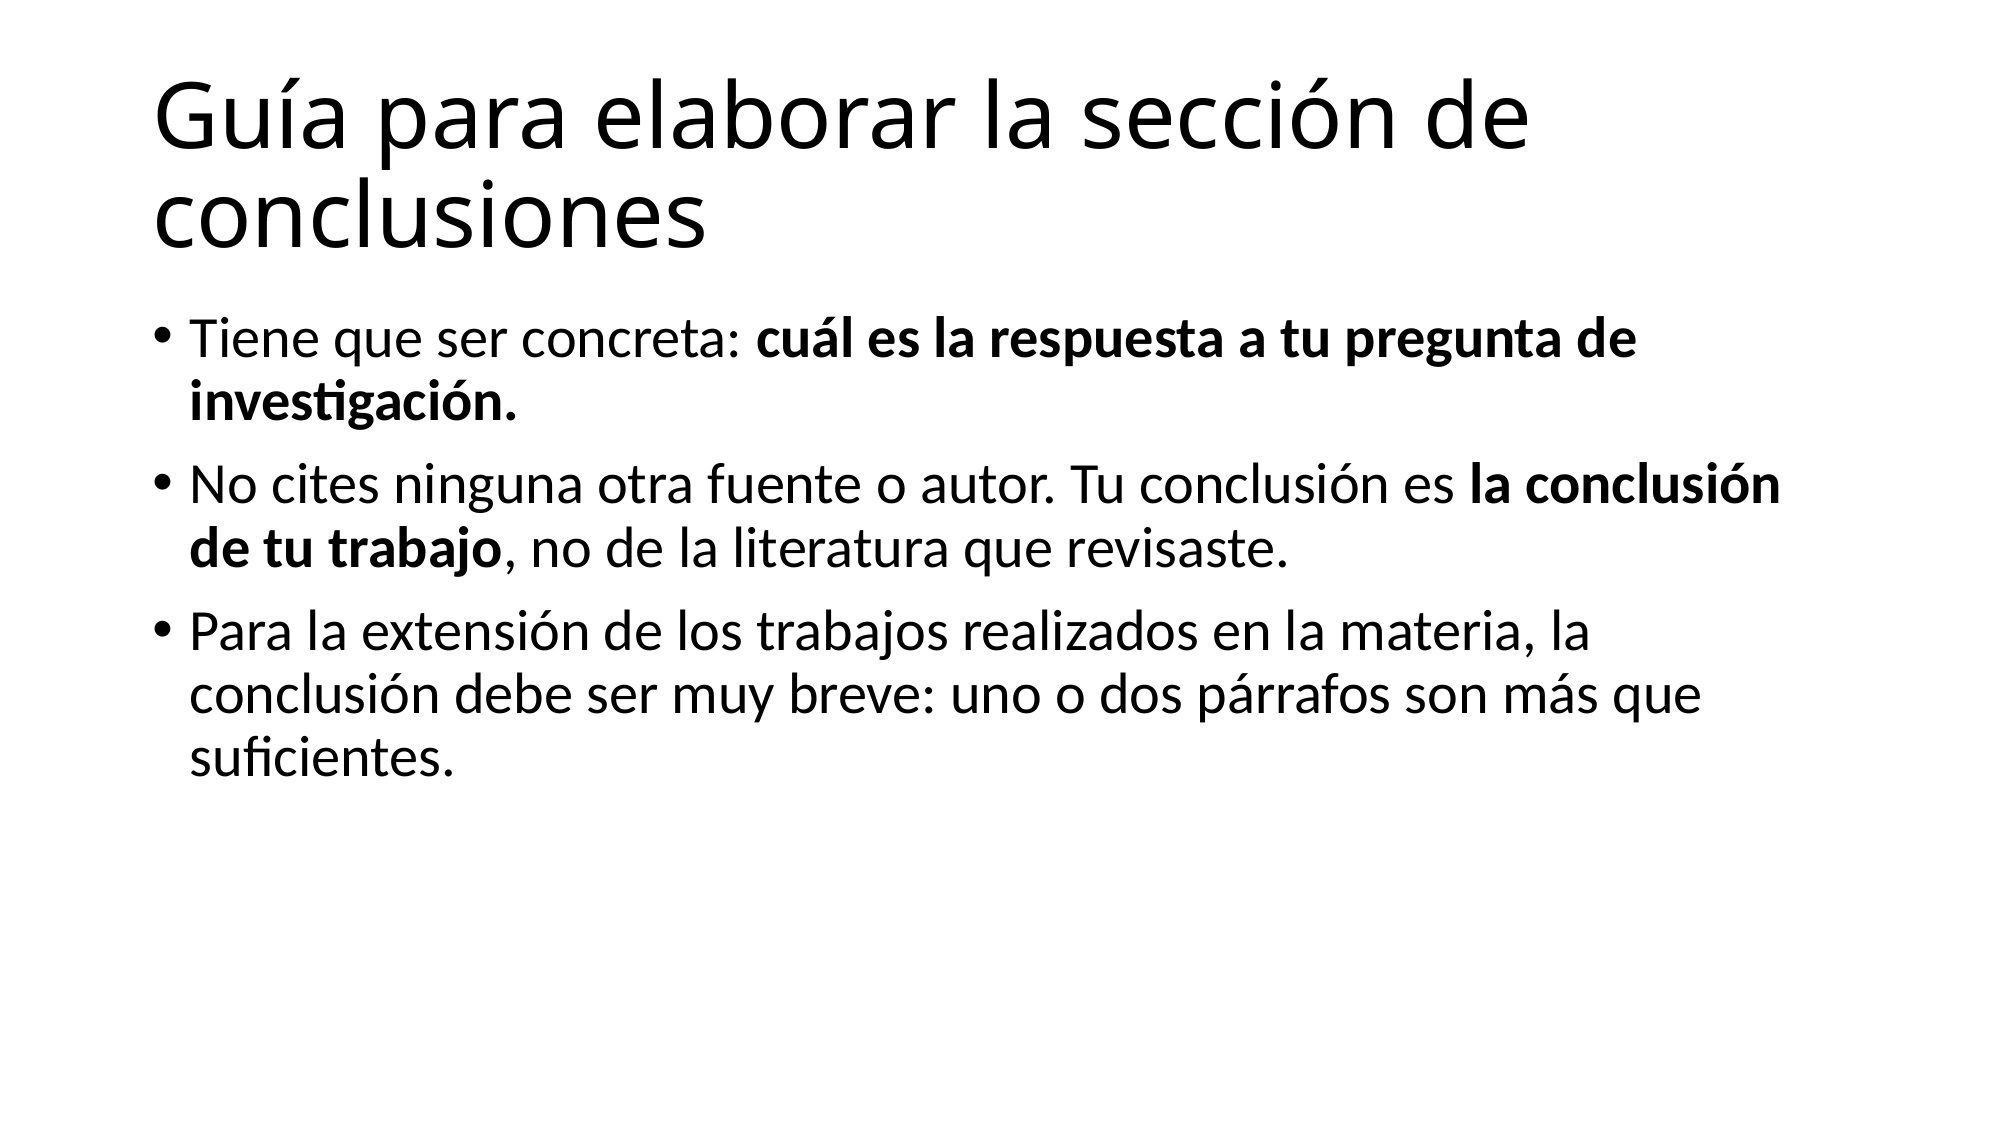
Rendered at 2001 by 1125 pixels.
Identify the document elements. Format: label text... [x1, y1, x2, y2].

list Tiene que ser concreta: cuál es la respuesta a tu pregunta de investigación. No cites ninguna otra fuente o autor. Tu conclusión es la conclusión de tu trabajo, no de la literatura que revisaste. Para la extensión de los trabajos realizados en la materia, la conclusión debe ser muy breve: uno o dos párrafos son más que suficientes. [137, 299, 1863, 1014]
title Guía para elaborar la sección de conclusiones [137, 59, 1863, 278]
